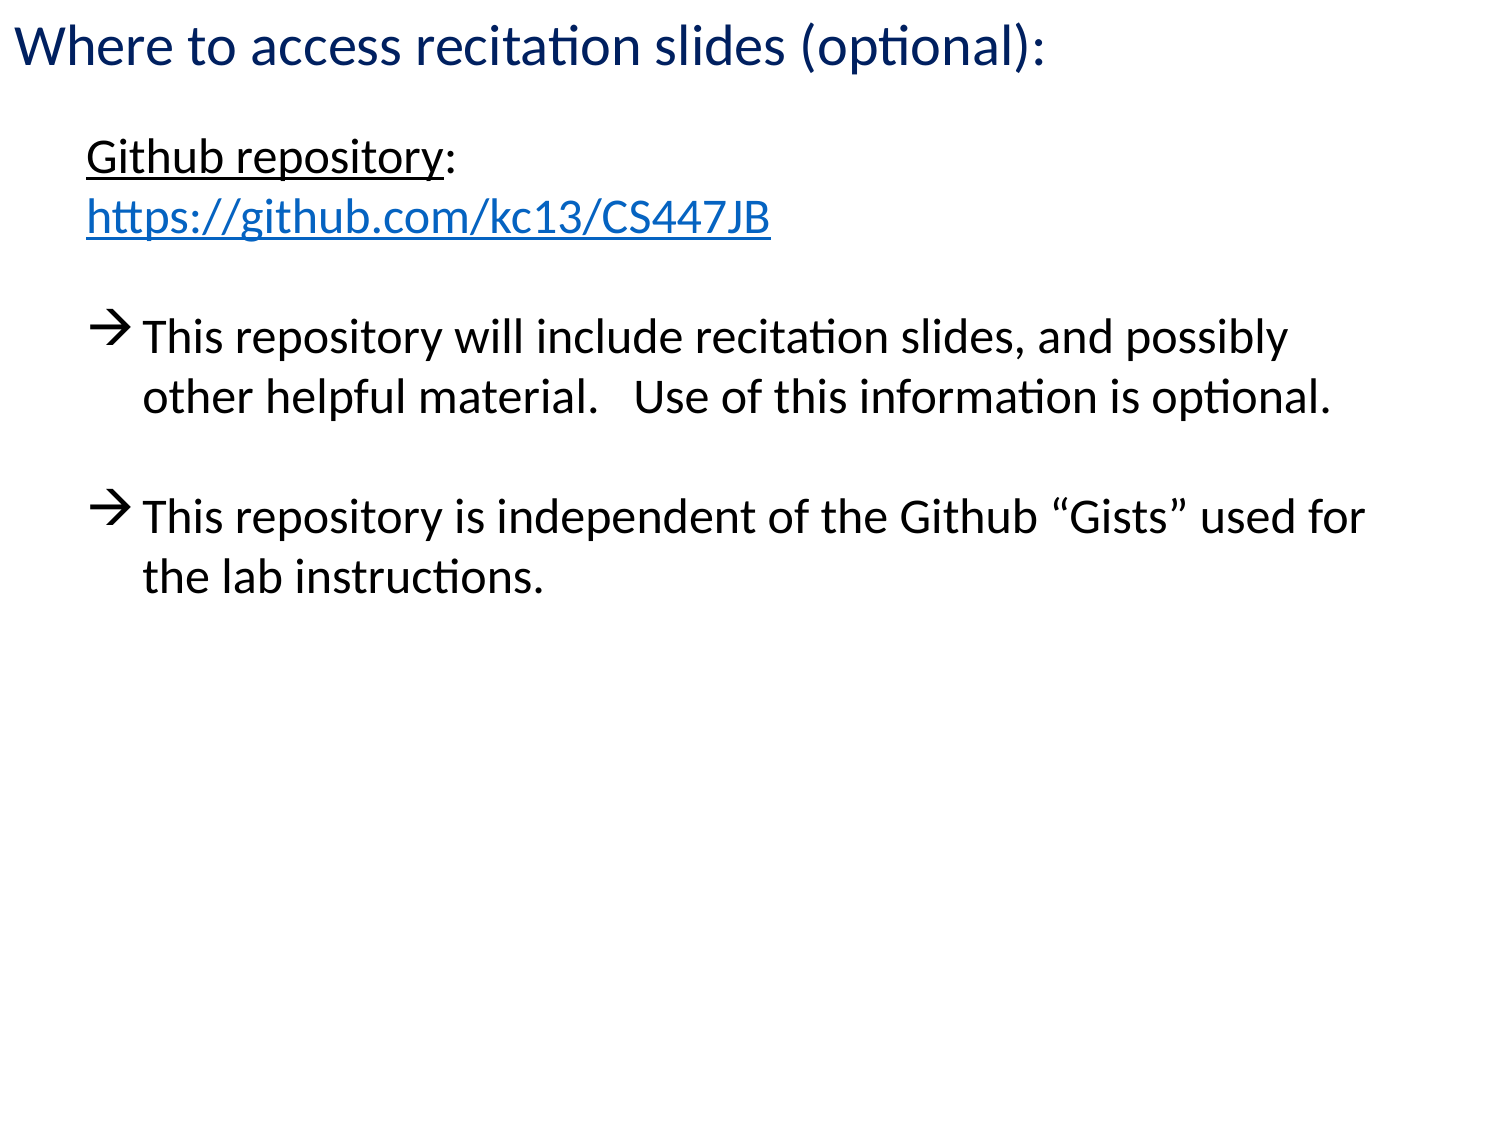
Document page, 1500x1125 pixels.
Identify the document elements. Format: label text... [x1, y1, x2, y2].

text_box Where to access recitation slides (optional): [0, 0, 1335, 85]
text_box Github repository: https://github.com/kc13/CS447JB This repository will include recitation slides, and possibly other helpful material. Use of this information is optional. This repository is independent of the Github “Gists” used for the lab instructions. [71, 116, 1417, 671]
